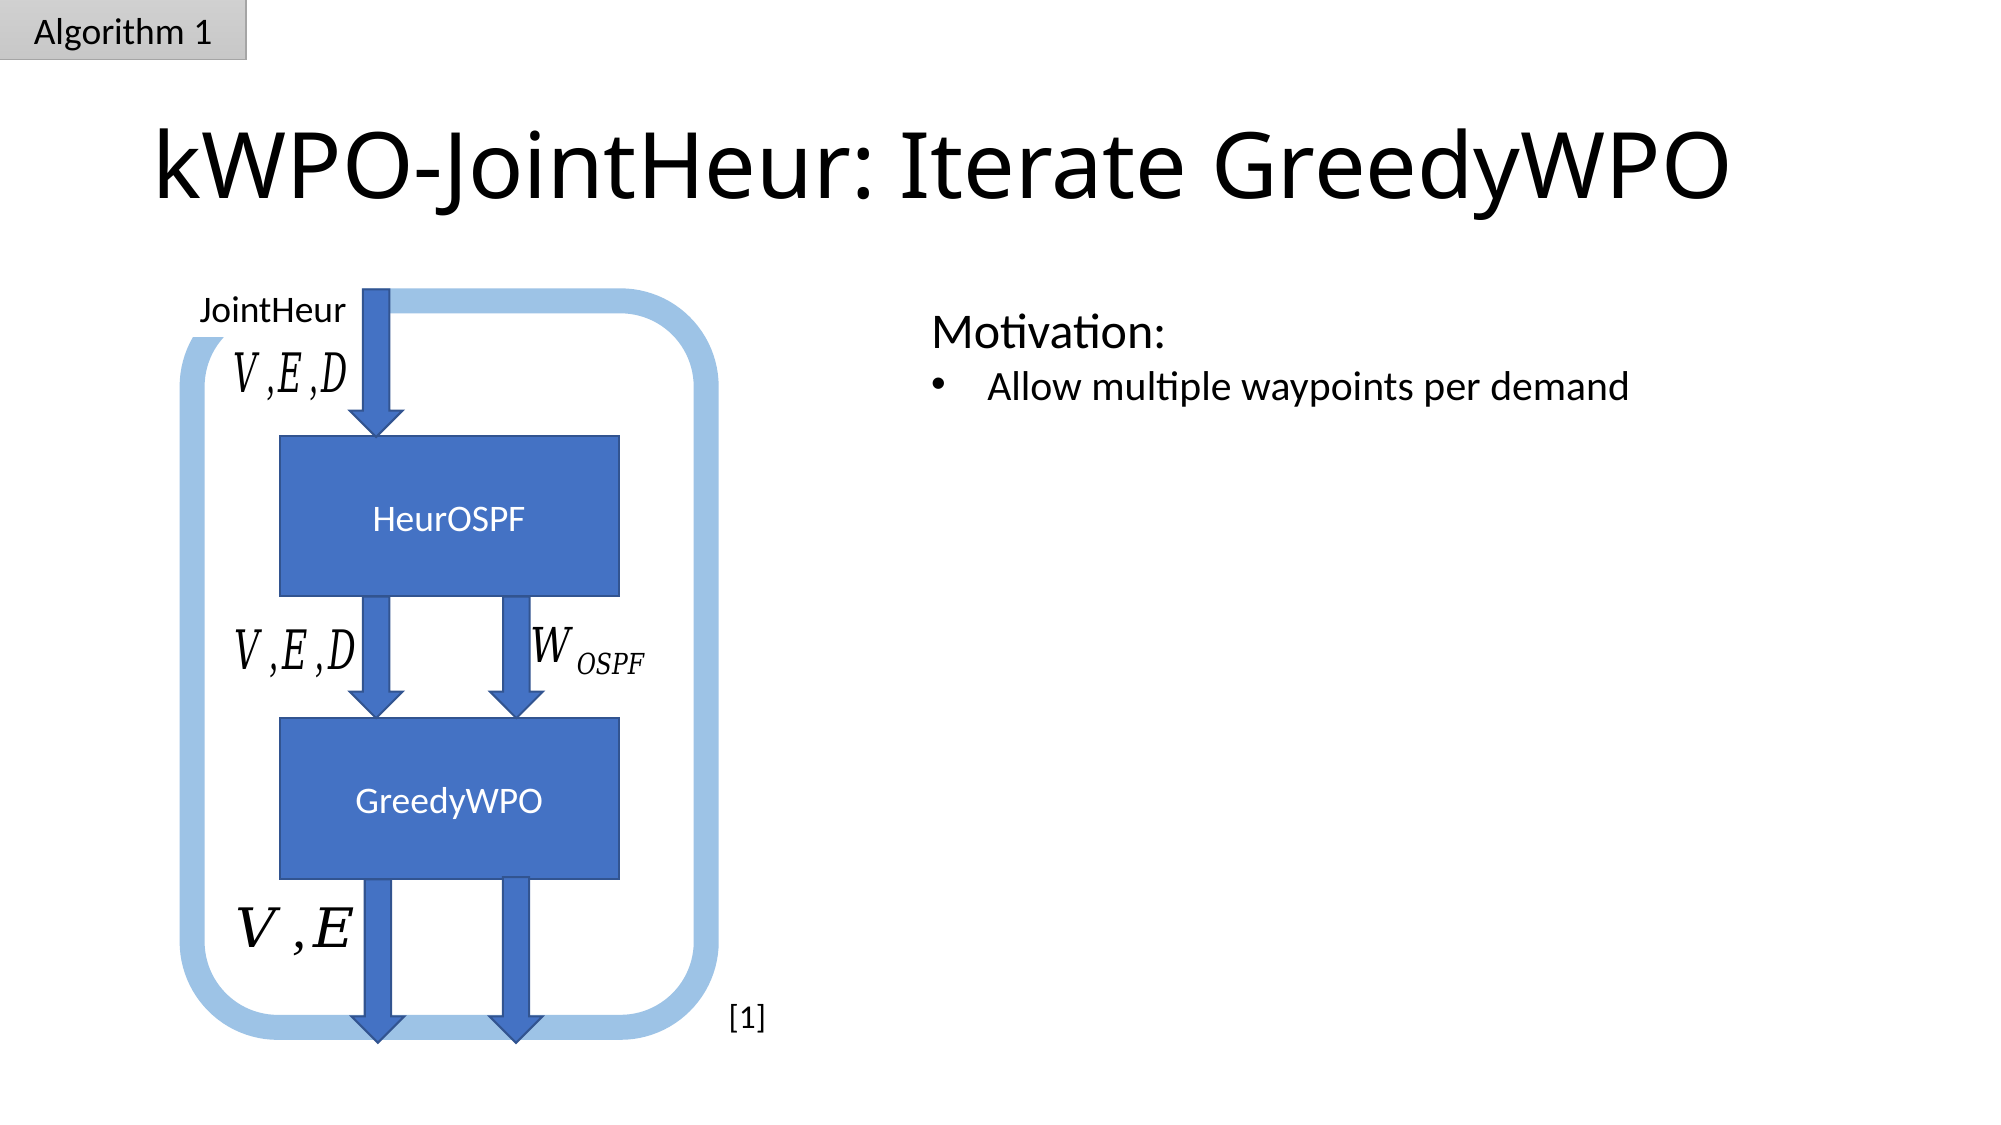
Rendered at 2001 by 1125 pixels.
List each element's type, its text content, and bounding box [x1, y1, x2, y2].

text_box GreedyWPO [279, 717, 620, 880]
text_box JointHeur [183, 277, 363, 337]
text_box [349, 878, 407, 1045]
text_box [380, 597, 512, 717]
text_box [381, 299, 708, 1029]
text_box Motivation: Allow multiple waypoints per demand [916, 291, 1789, 461]
title kWPO-JointHeur: Iterate GreedyWPO [137, 59, 1863, 278]
text_box [487, 595, 546, 720]
text_box [191, 337, 372, 1029]
text_box [487, 876, 545, 1045]
text_box [1] [714, 987, 784, 1043]
text_box [347, 595, 406, 720]
text_box Algorithm 1 [0, 0, 247, 60]
text_box HeurOSPF [279, 435, 620, 597]
text_box [347, 288, 406, 439]
